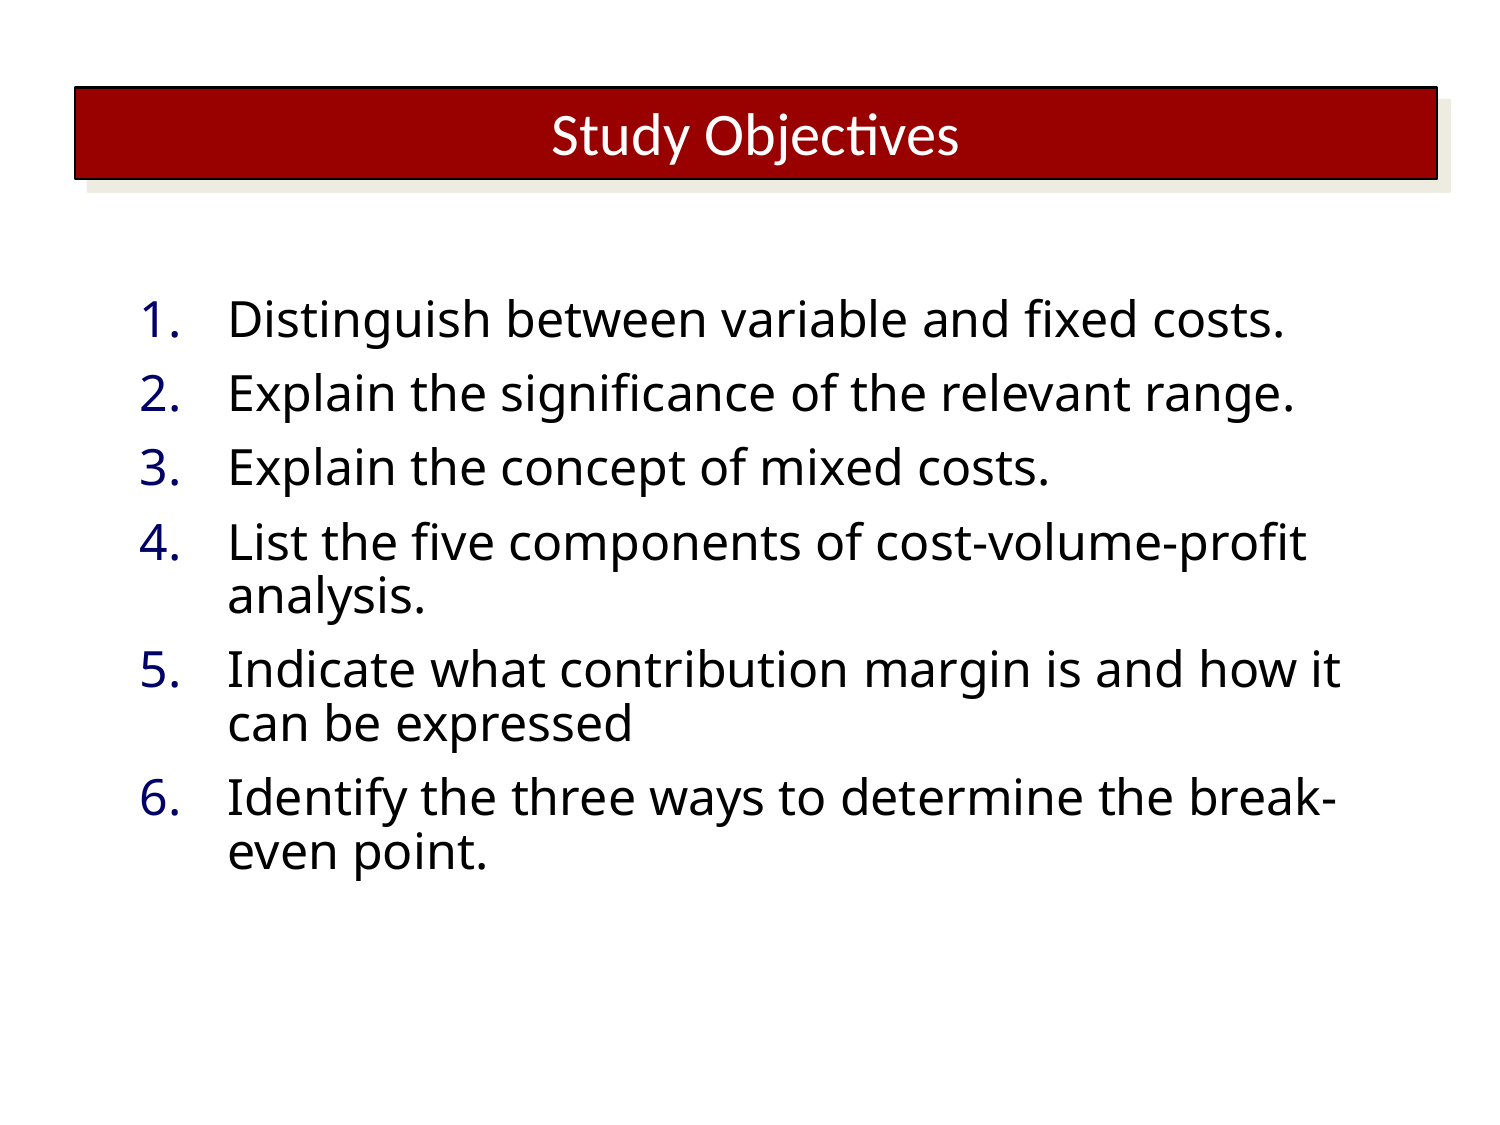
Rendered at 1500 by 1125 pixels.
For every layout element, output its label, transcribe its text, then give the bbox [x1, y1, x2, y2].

text_box Study Objectives [74, 87, 1438, 180]
text_box Distinguish between variable and fixed costs. Explain the significance of the relevant range. Explain the concept of mixed costs. List the five components of cost-volume-profit analysis. Indicate what contribution margin is and how it can be expressed Identify the three ways to determine the break-even point. [125, 287, 1375, 913]
